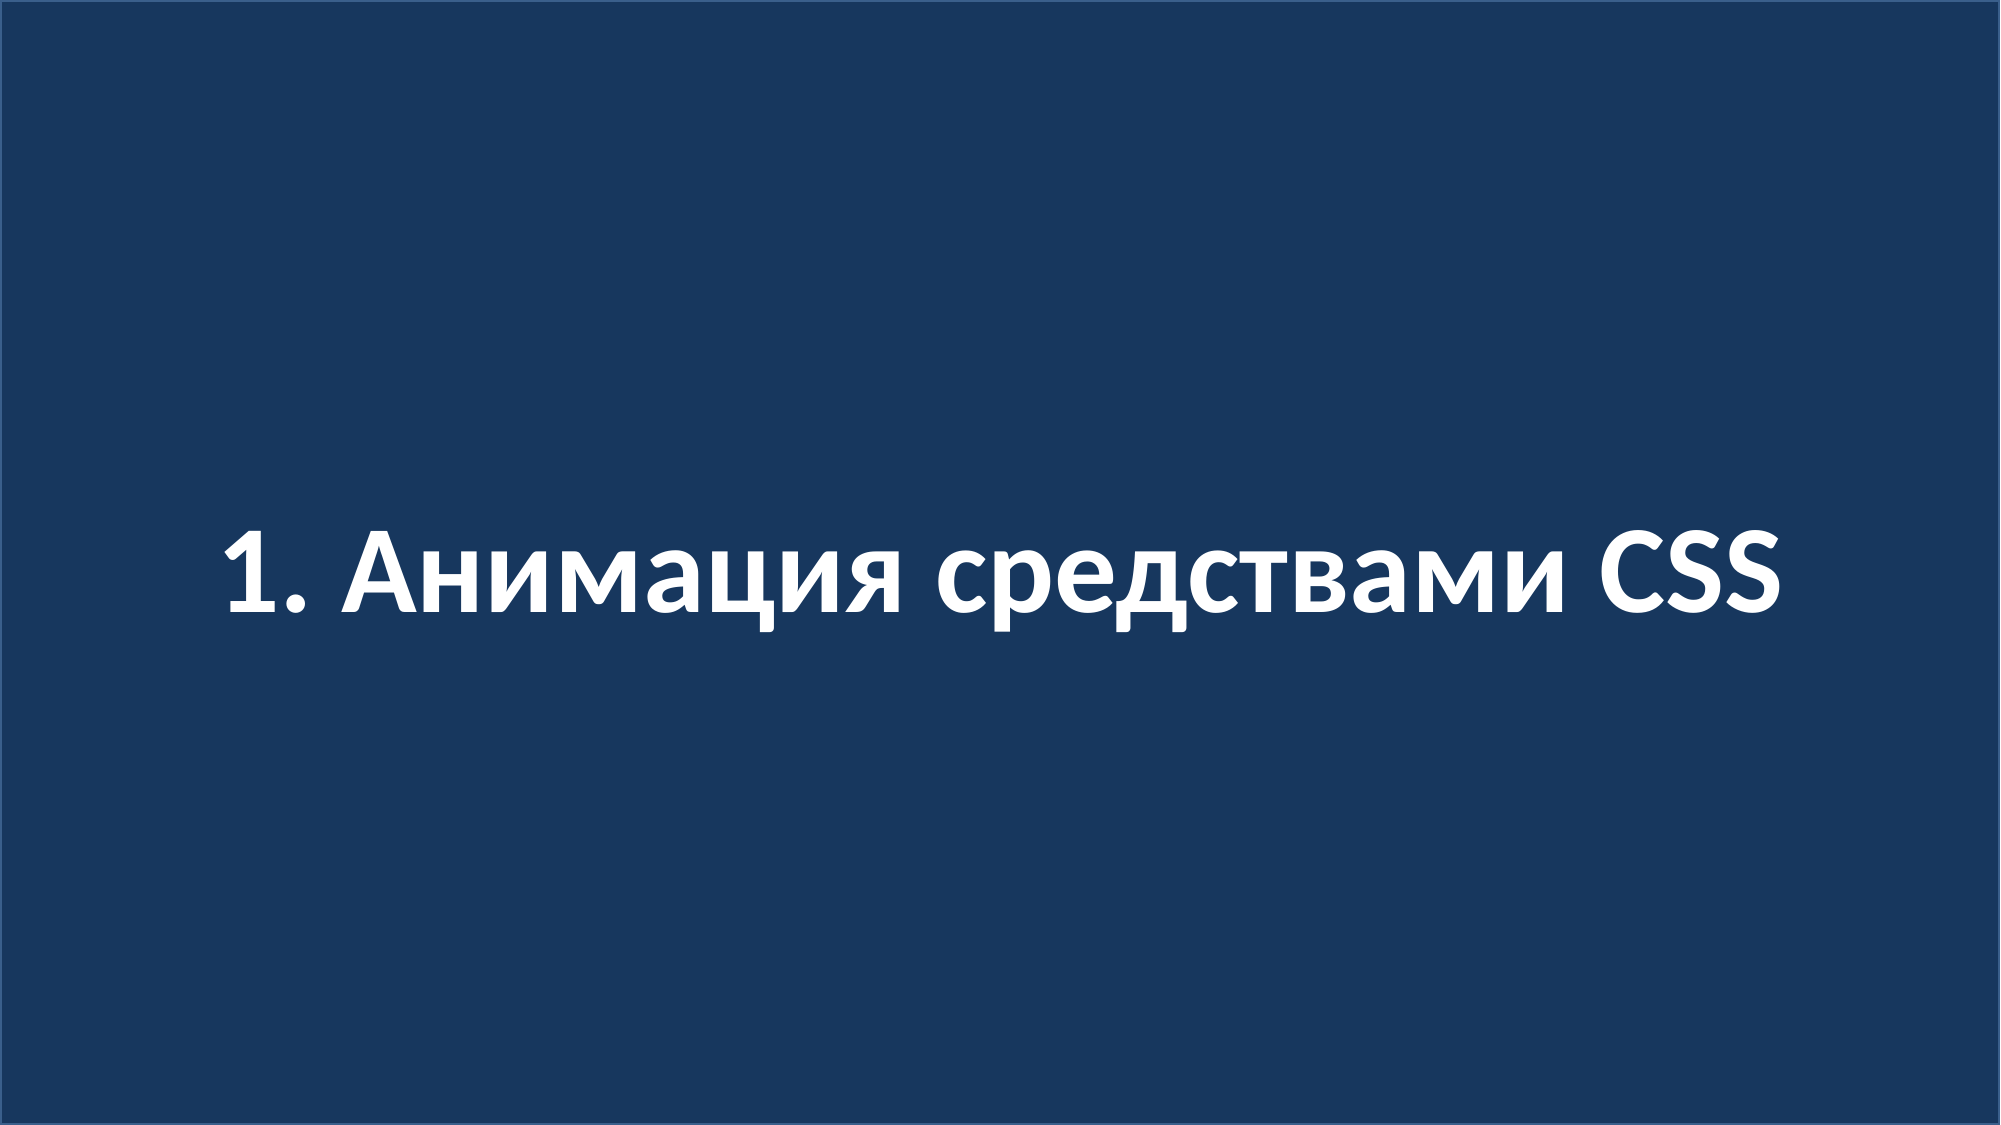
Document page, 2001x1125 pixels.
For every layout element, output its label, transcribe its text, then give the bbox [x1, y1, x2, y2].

text_box 1. Анимация средствами CSS [0, 0, 2000, 1125]
